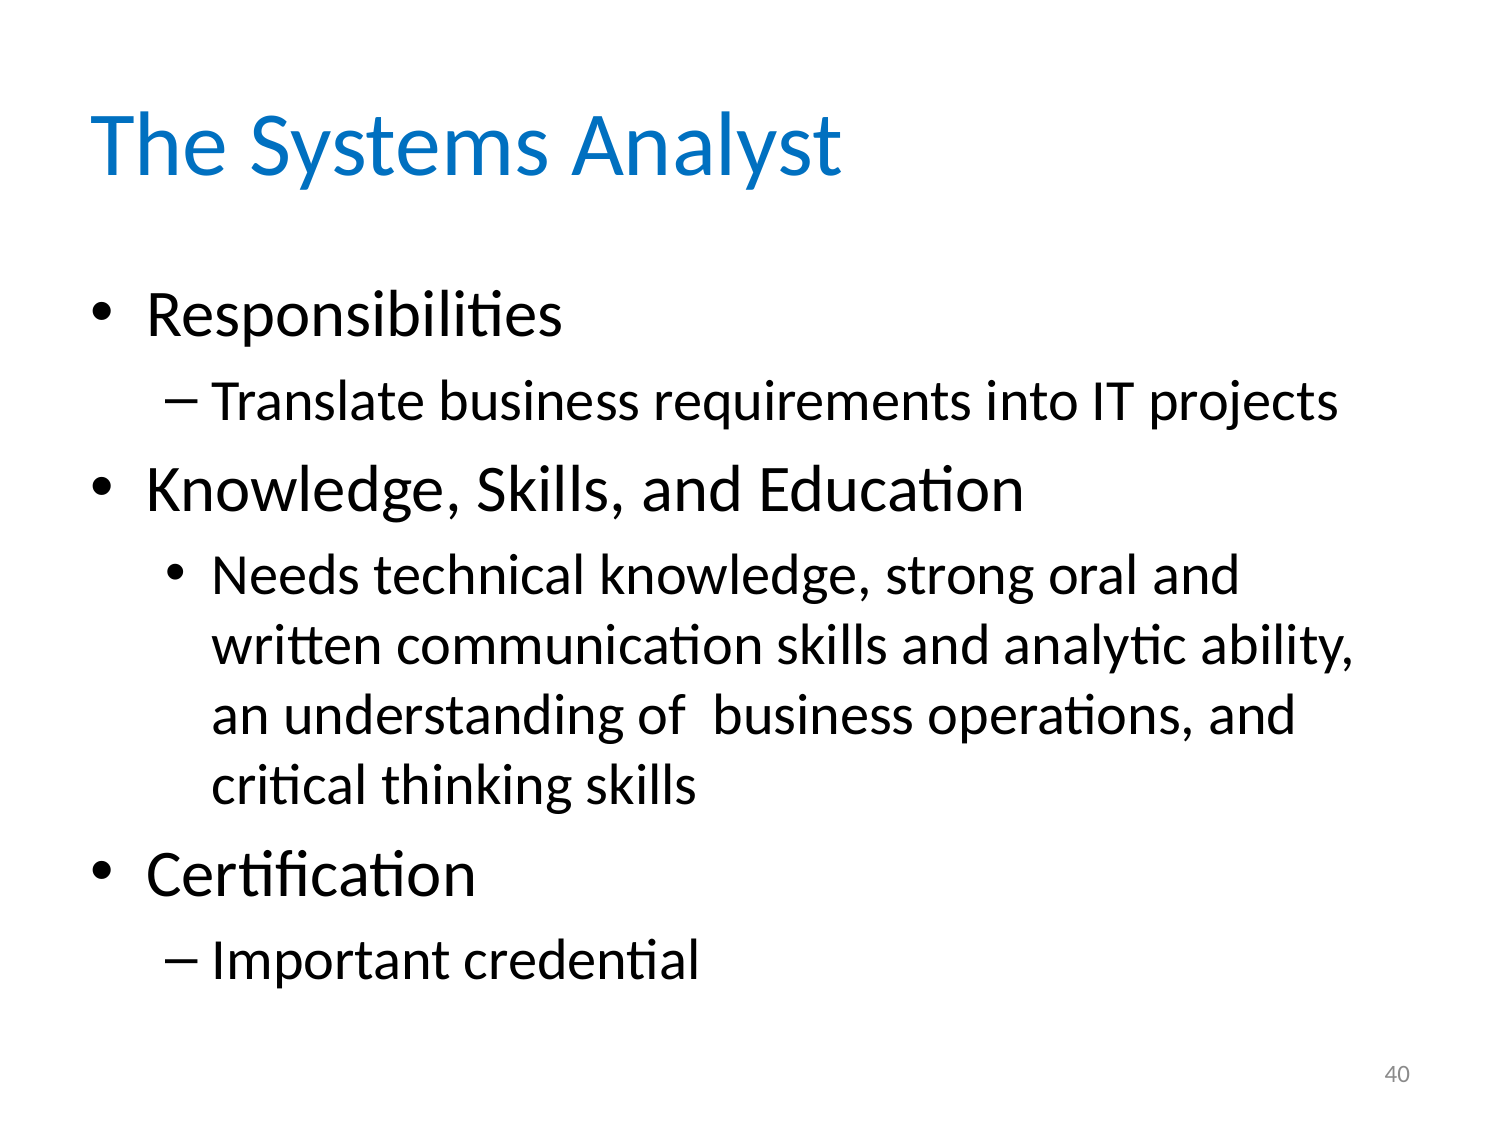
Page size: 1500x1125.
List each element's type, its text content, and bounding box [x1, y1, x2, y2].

title The Systems Analyst [74, 44, 1426, 233]
list Responsibilities Translate business requirements into IT projects Knowledge, Skills, and Education Needs technical knowledge, strong oral and written communication skills and analytic ability, an understanding of business operations, and critical thinking skills Certification Important credential [74, 262, 1426, 1006]
slide_number 40 [1074, 1042, 1425, 1103]
